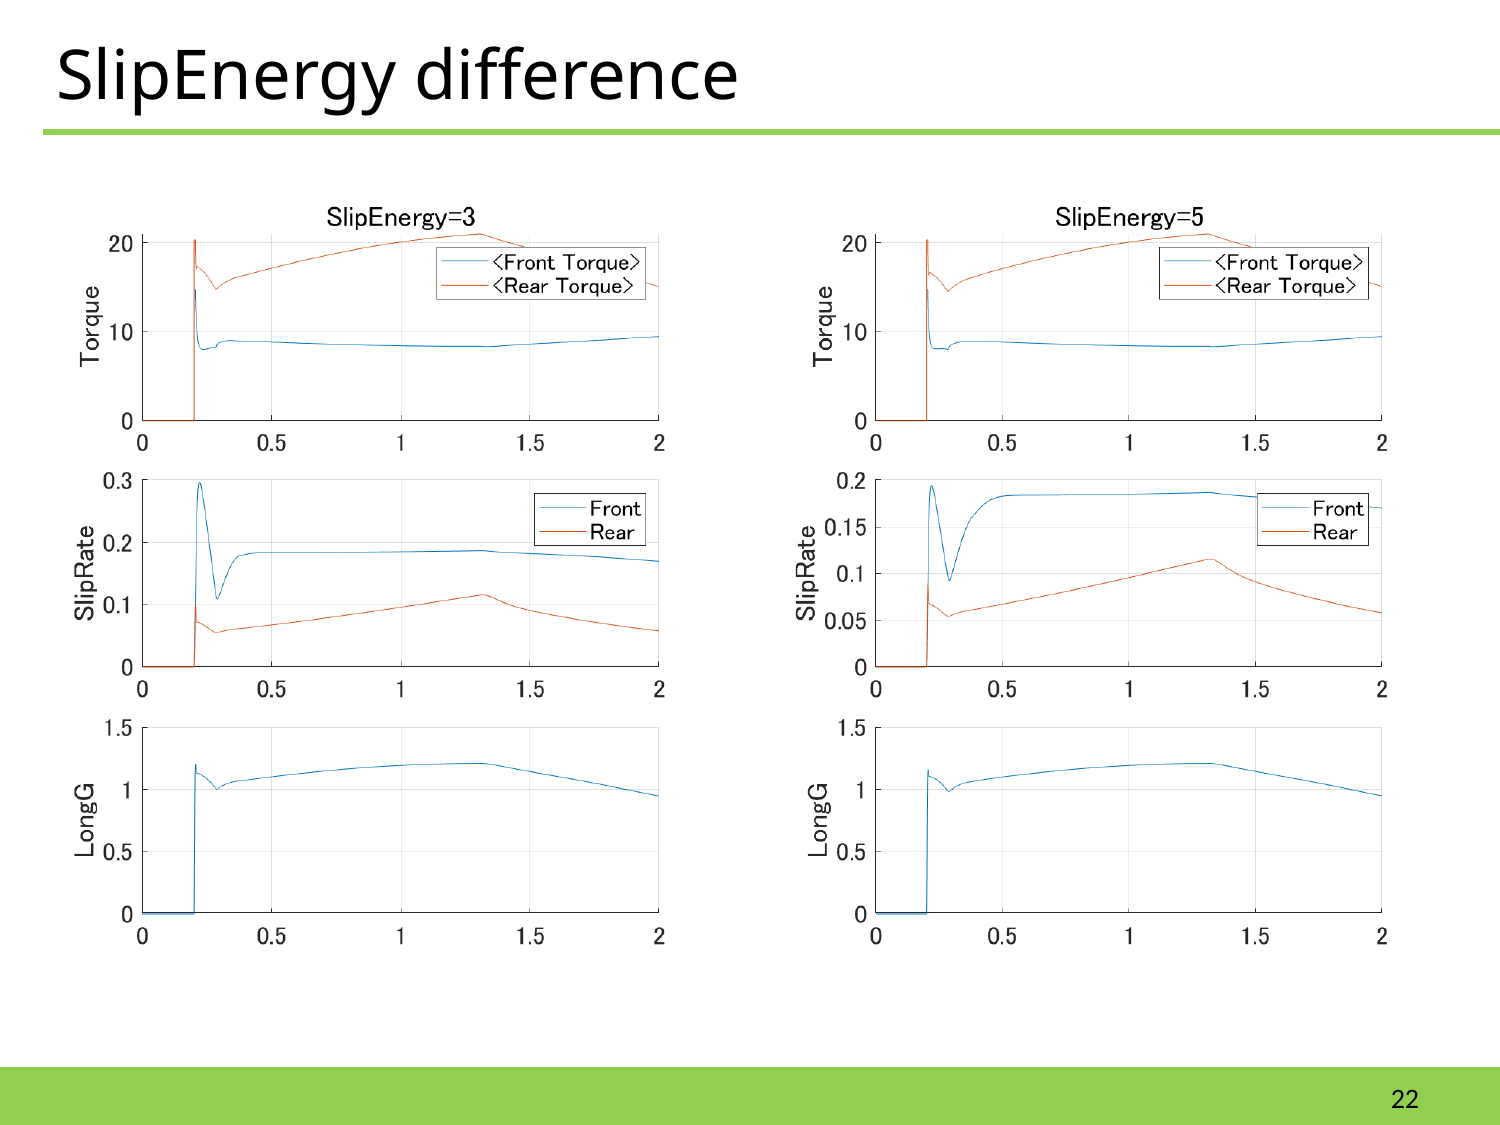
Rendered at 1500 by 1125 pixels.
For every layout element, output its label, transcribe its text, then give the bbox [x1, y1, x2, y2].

title SlipEnergy difference [41, 22, 1335, 132]
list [777, 171, 1445, 1005]
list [55, 171, 722, 1005]
